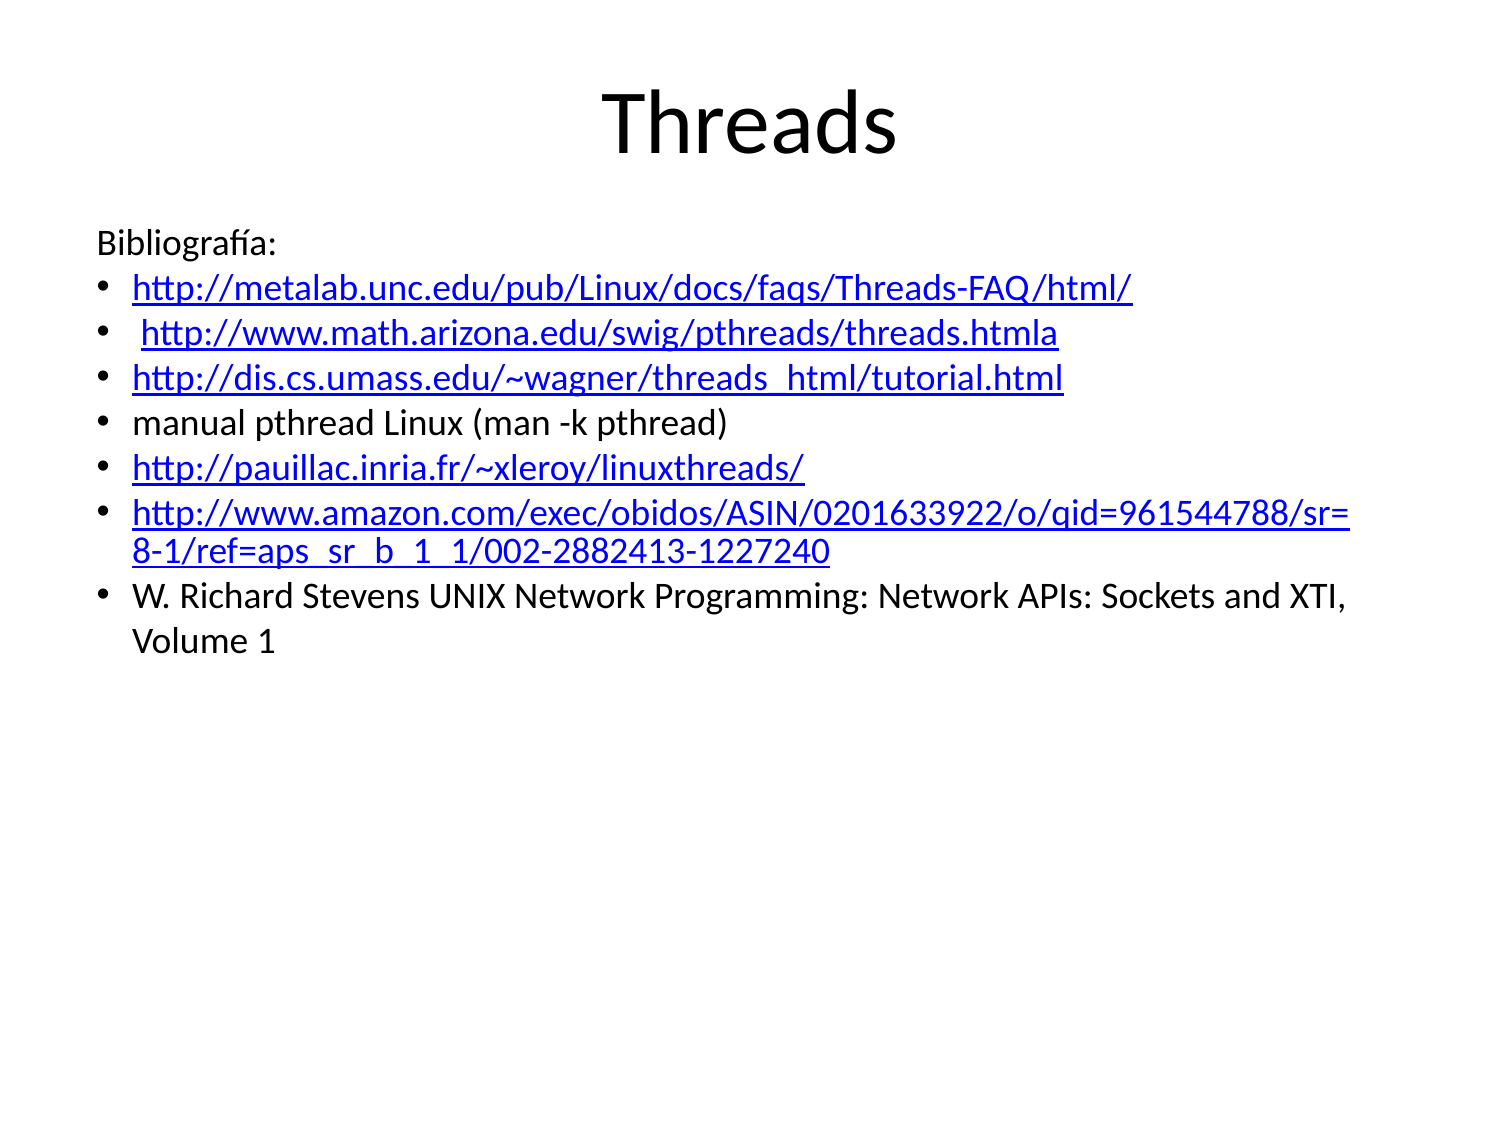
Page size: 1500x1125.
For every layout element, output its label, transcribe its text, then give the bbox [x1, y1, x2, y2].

text_box Bibliografía: http://metalab.unc.edu/pub/Linux/docs/faqs/Threads-FAQ/html/ http://www.math.arizona.edu/swig/pthreads/threads.htmla http://dis.cs.umass.edu/~wagner/threads_html/tutorial.html manual pthread Linux (man -k pthread) http://pauillac.inria.fr/~xleroy/linuxthreads/ http://www.amazon.com/exec/obidos/ASIN/0201633922/o/qid=961544788/sr=8-1/ref=aps_sr_b_1_1/002-2882413-1227240 W. Richard Stevens UNIX Network Programming: Network APIs: Sockets and XTI, Volume 1 [81, 210, 1371, 676]
title Threads [112, 34, 1388, 200]
